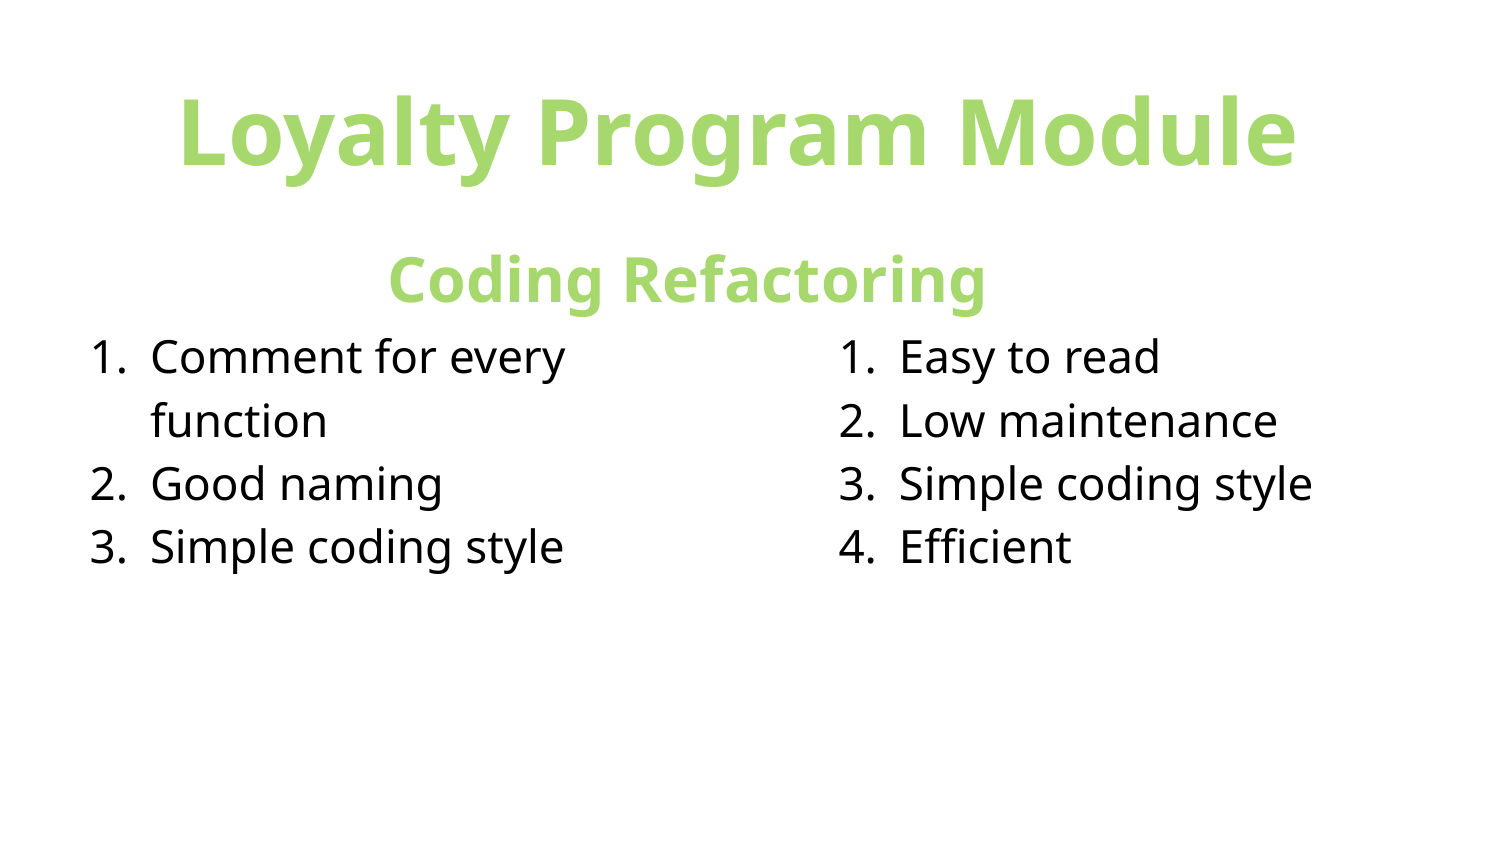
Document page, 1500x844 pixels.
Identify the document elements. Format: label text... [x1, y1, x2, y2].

list Comment for every function Good naming Simple coding style [0, 319, 751, 844]
list Easy to read Low maintenance Simple coding style Efficient [751, 319, 1500, 844]
title Coding Refactoring [312, 189, 1064, 316]
title Loyalty Program Module [0, 43, 1500, 185]
